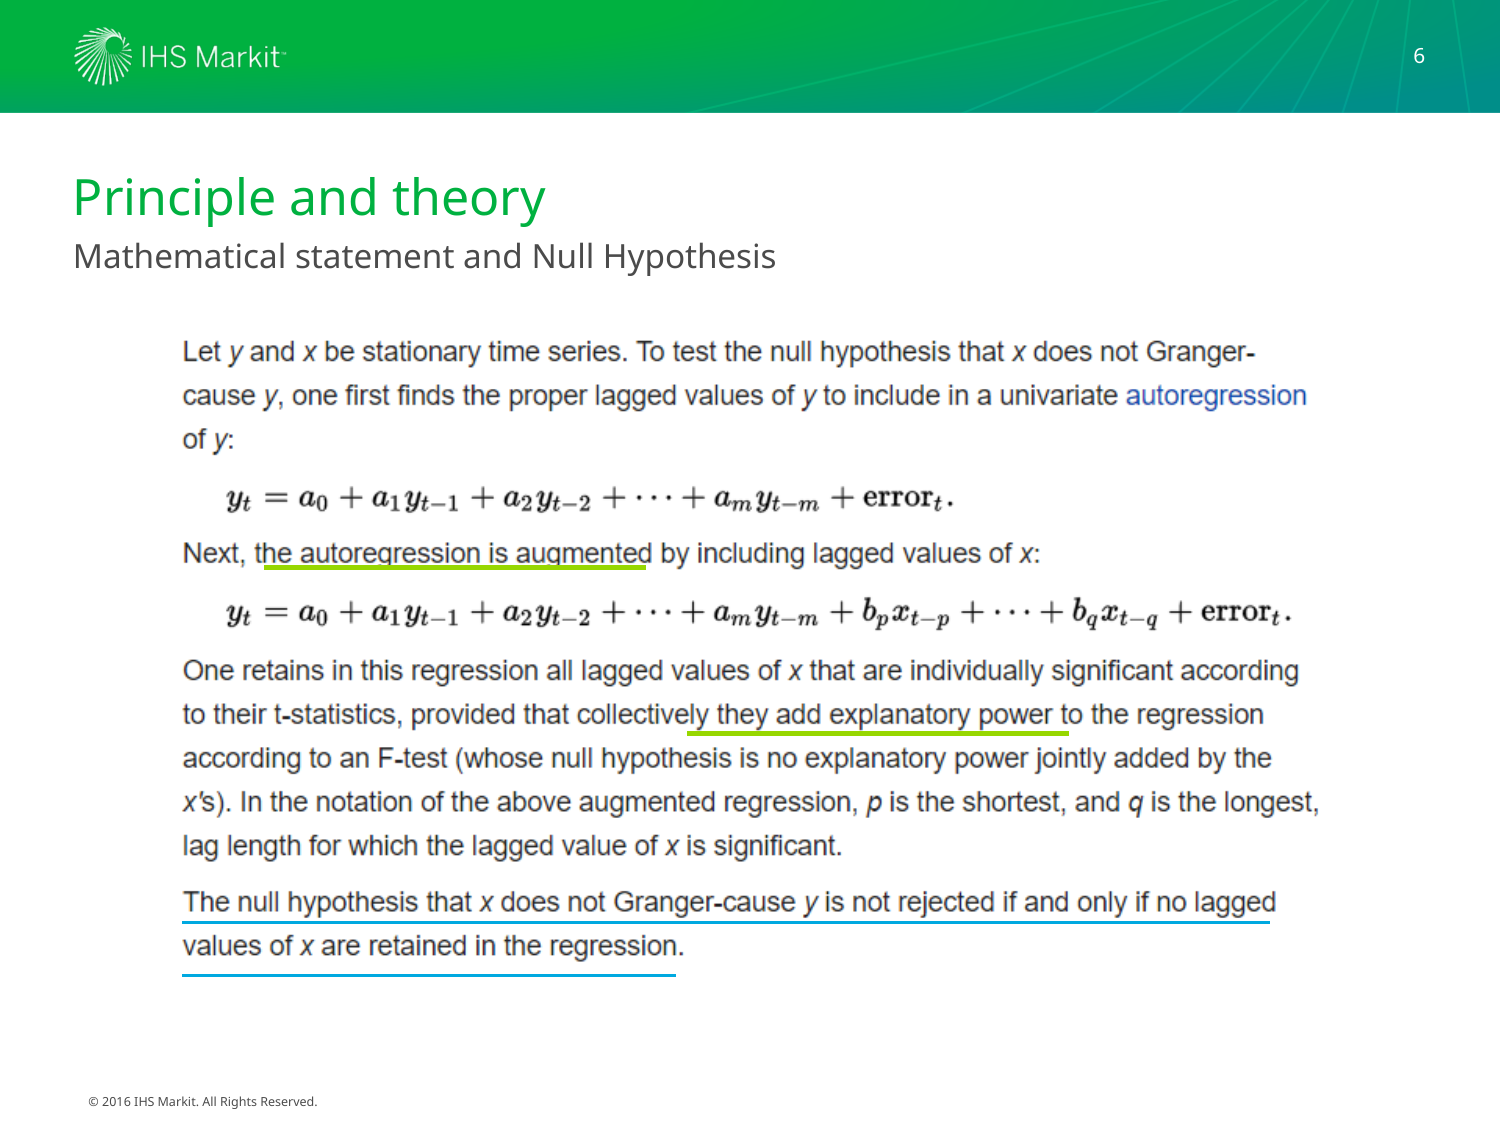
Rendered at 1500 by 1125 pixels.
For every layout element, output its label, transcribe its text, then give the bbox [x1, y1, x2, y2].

picture [0, 0, 1500, 113]
slide_number 6 [1357, 44, 1425, 70]
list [164, 327, 1340, 979]
title Principle and theory [57, 157, 1446, 228]
list Mathematical statement and Null Hypothesis [57, 228, 1446, 284]
